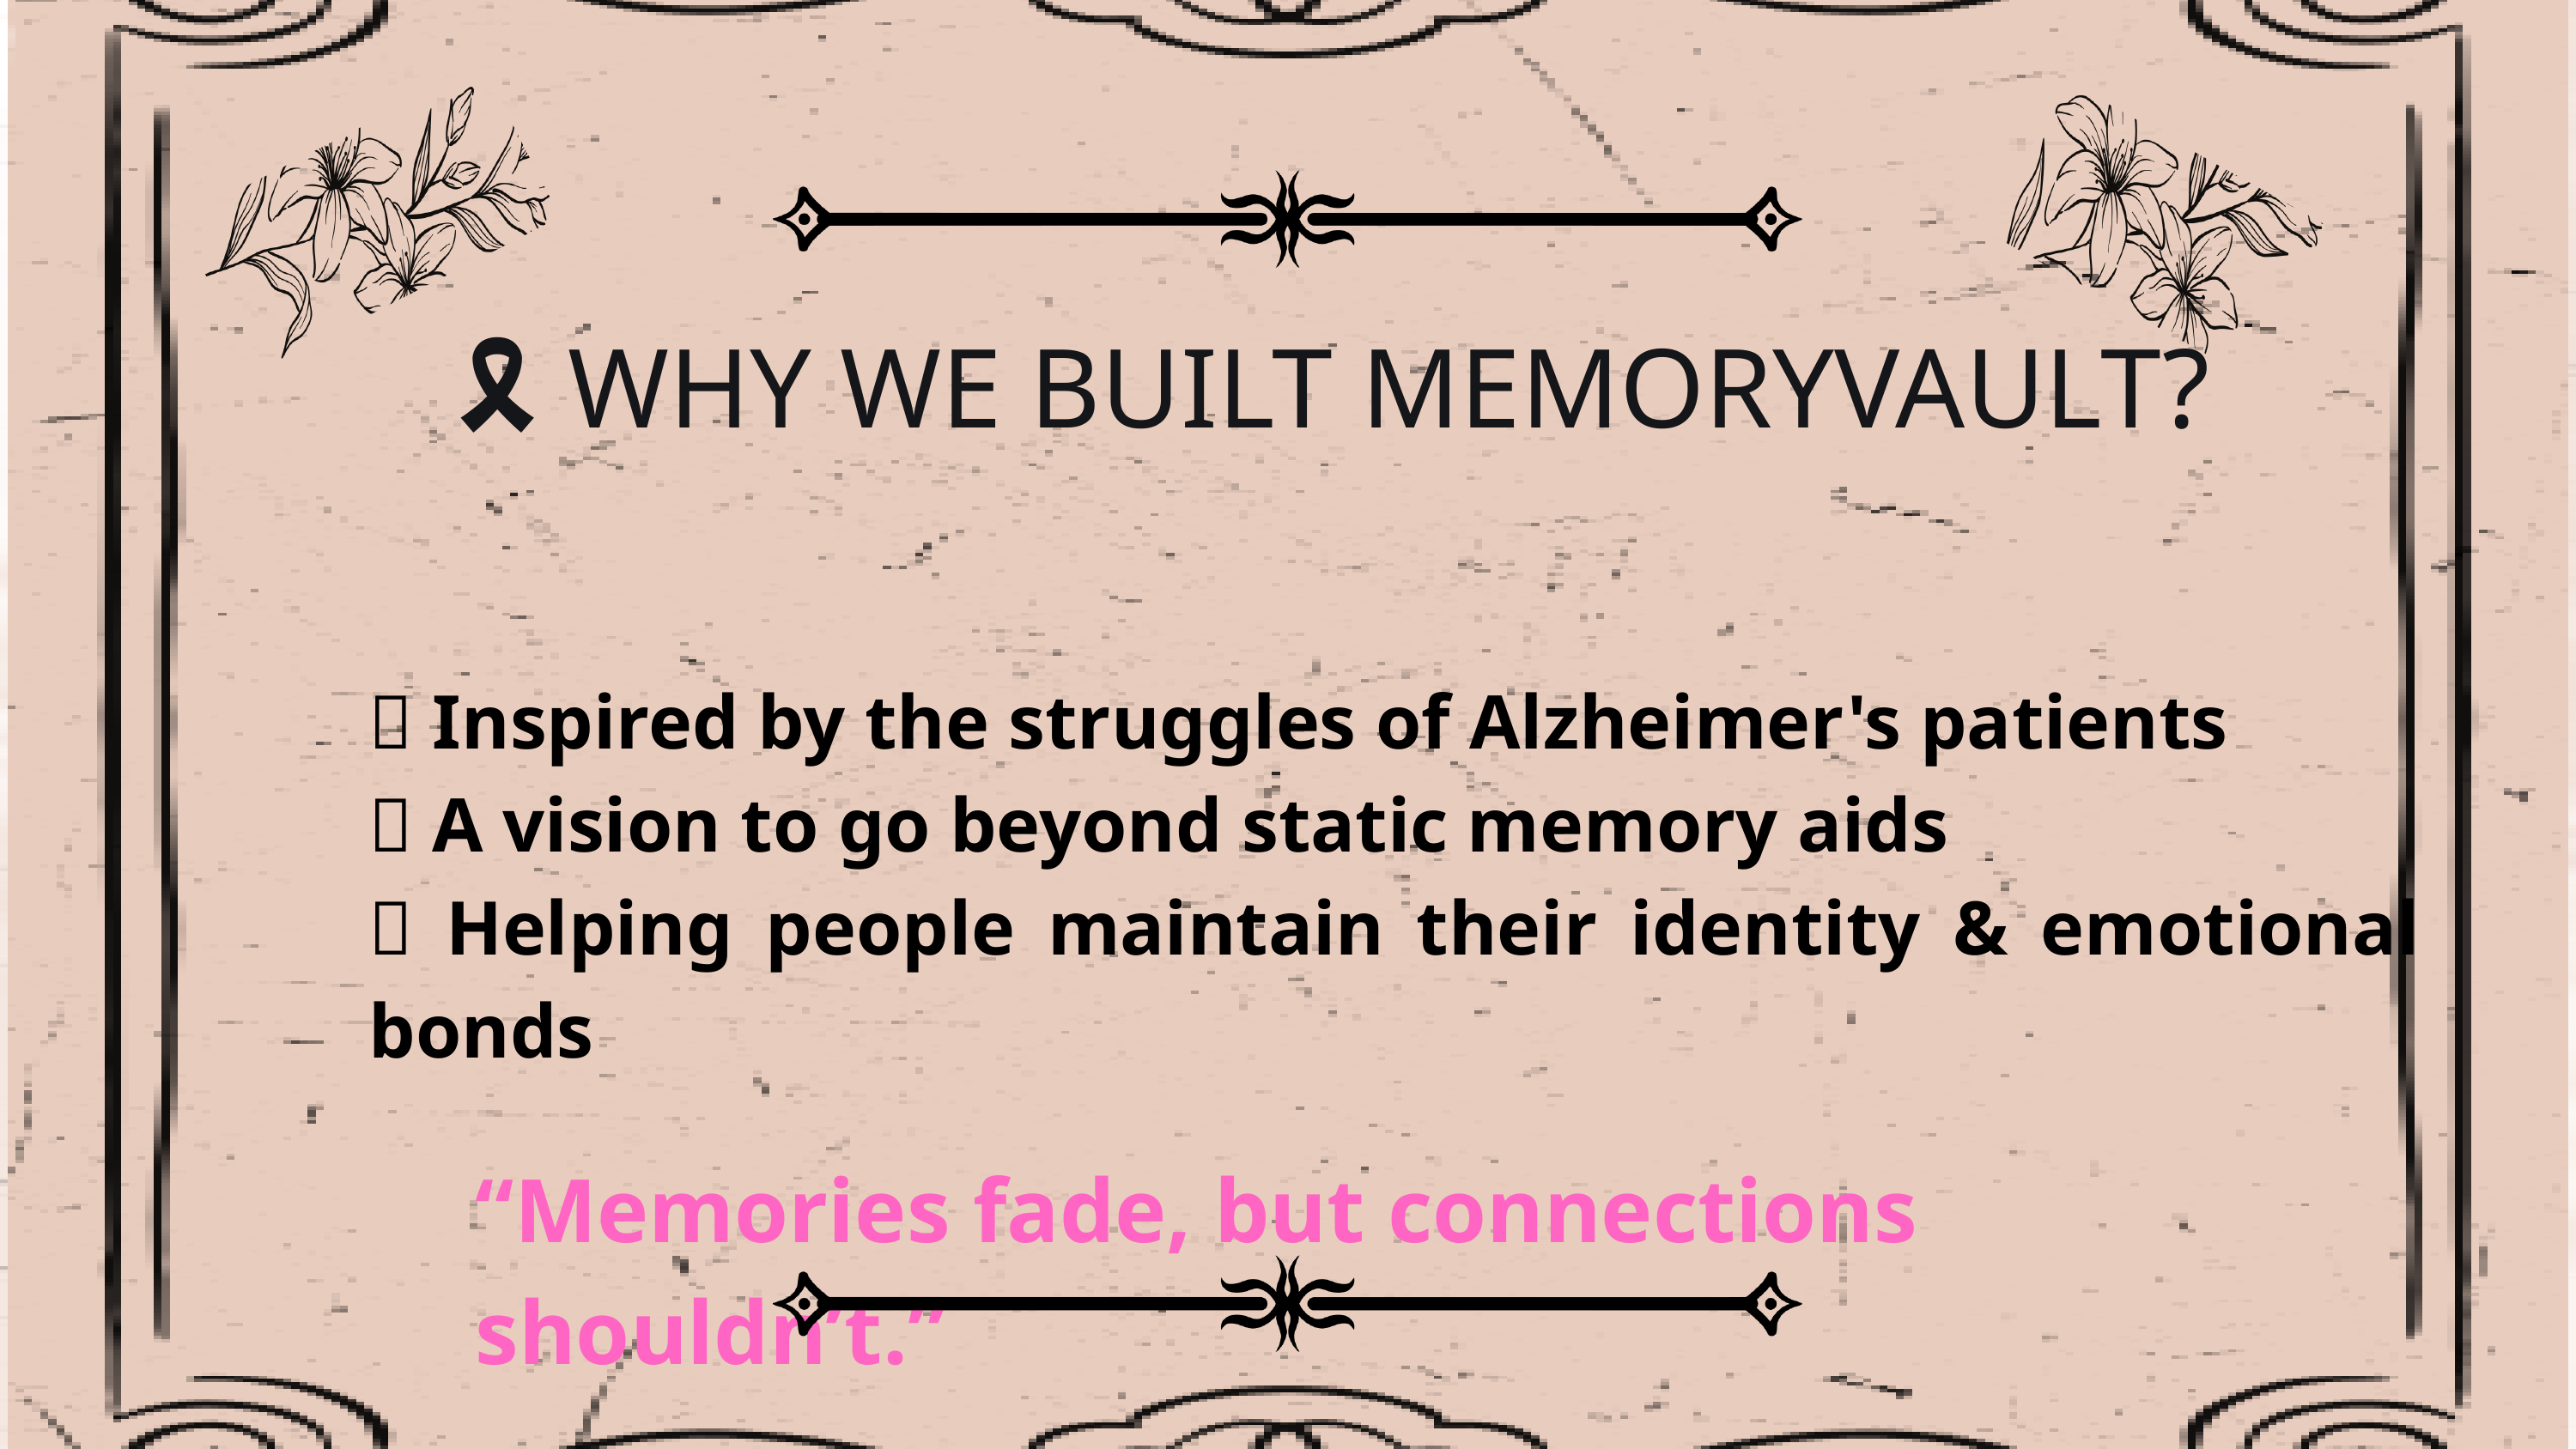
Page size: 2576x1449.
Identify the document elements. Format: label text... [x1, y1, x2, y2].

text_box [1954, 64, 2337, 381]
text_box 🎗 WHY WE BUILT MEMORYVAULT? [413, 296, 2252, 450]
text_box [772, 1255, 1803, 1353]
text_box [178, 64, 561, 373]
text_box 💙 Inspired by the struggles of Alzheimer's patients 💡 A vision to go beyond static memory aids 🌟 Helping people maintain their identity & emotional bonds [368, 558, 2421, 1073]
text_box [772, 170, 1803, 268]
text_box “Memories fade, but connections shouldn’t.” [476, 1137, 2391, 1383]
text_box [0, 0, 2576, 1449]
